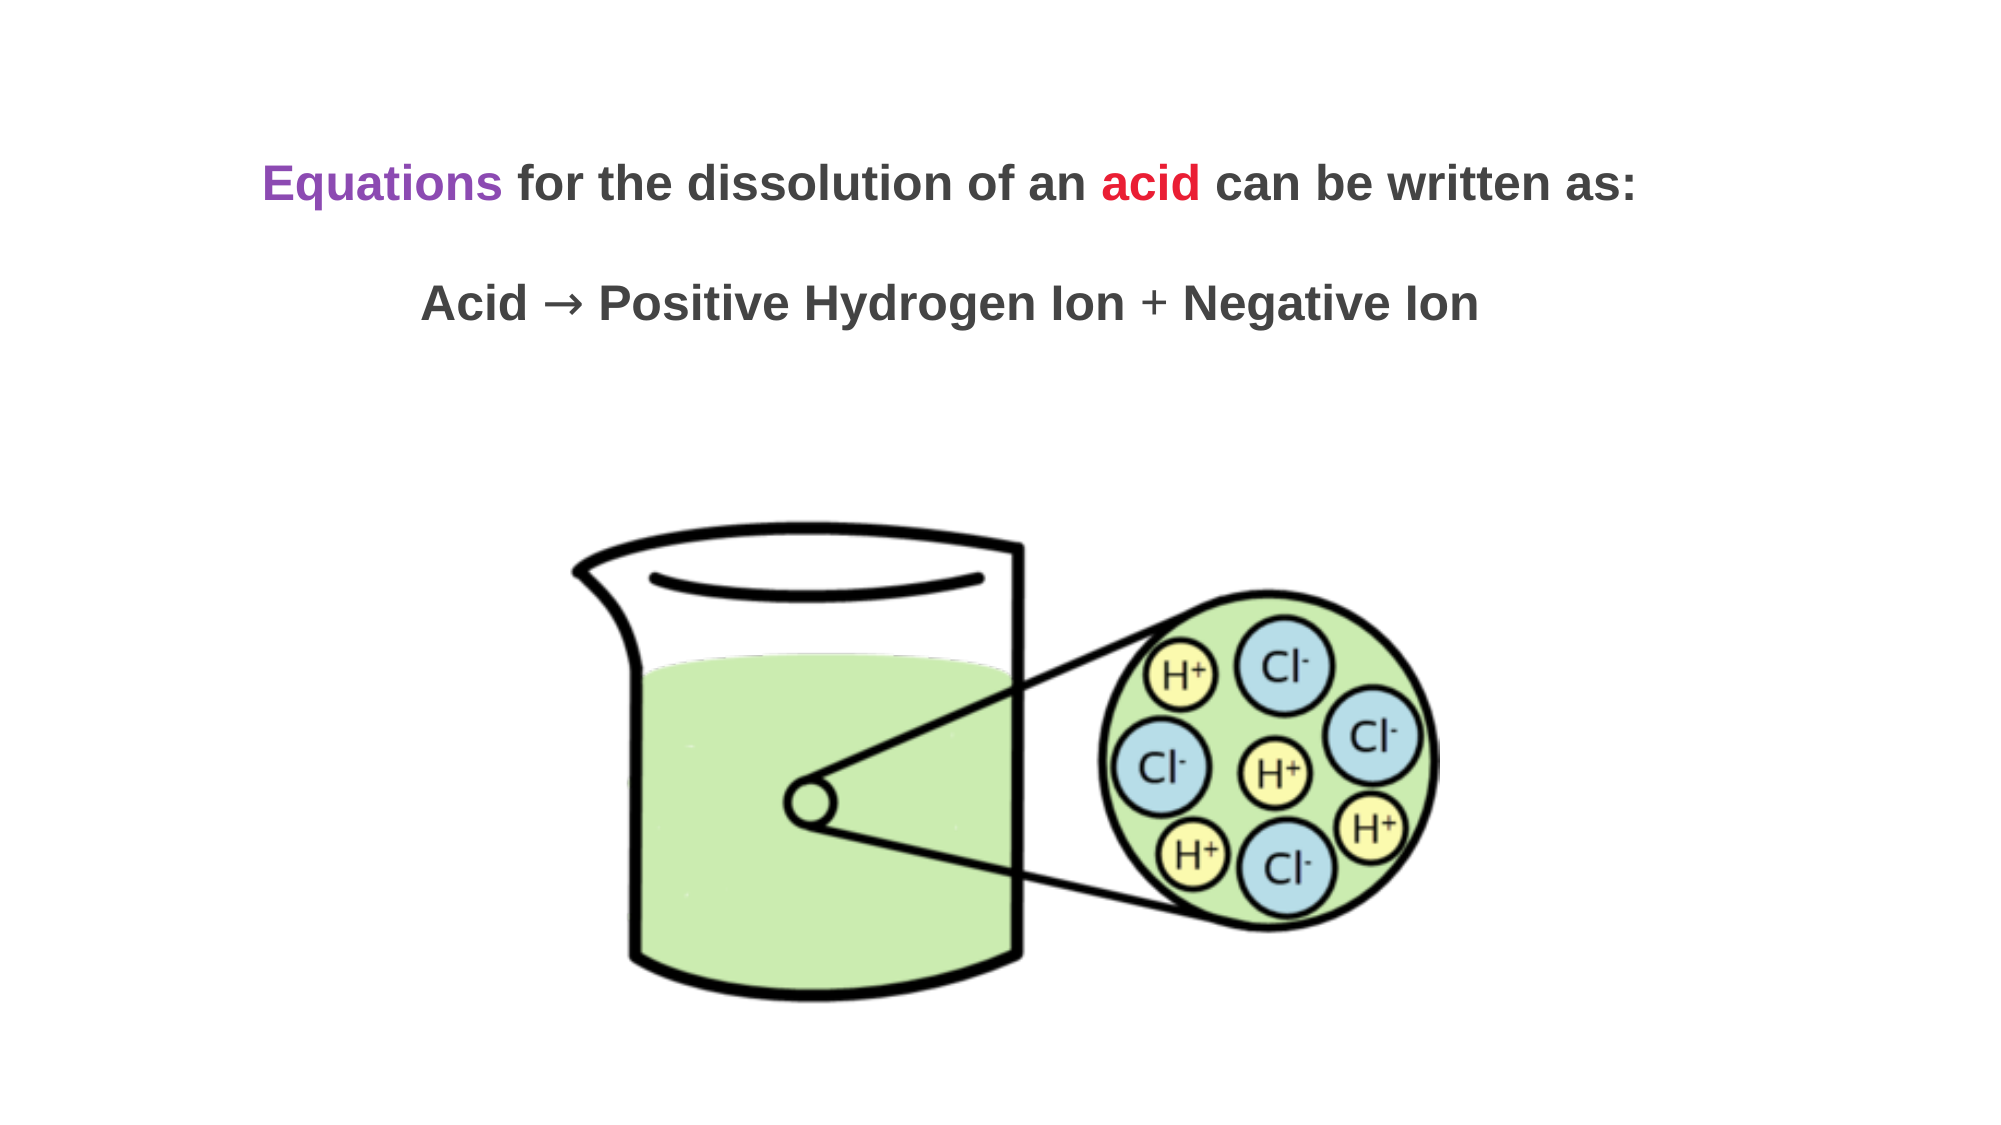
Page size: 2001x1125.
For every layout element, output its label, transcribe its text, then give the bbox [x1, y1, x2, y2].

picture [569, 512, 1440, 1008]
text_box Equations for the dissolution of an acid can be written as: Acid → Positive Hydrogen Ion + Negative Ion [64, 143, 1836, 338]
